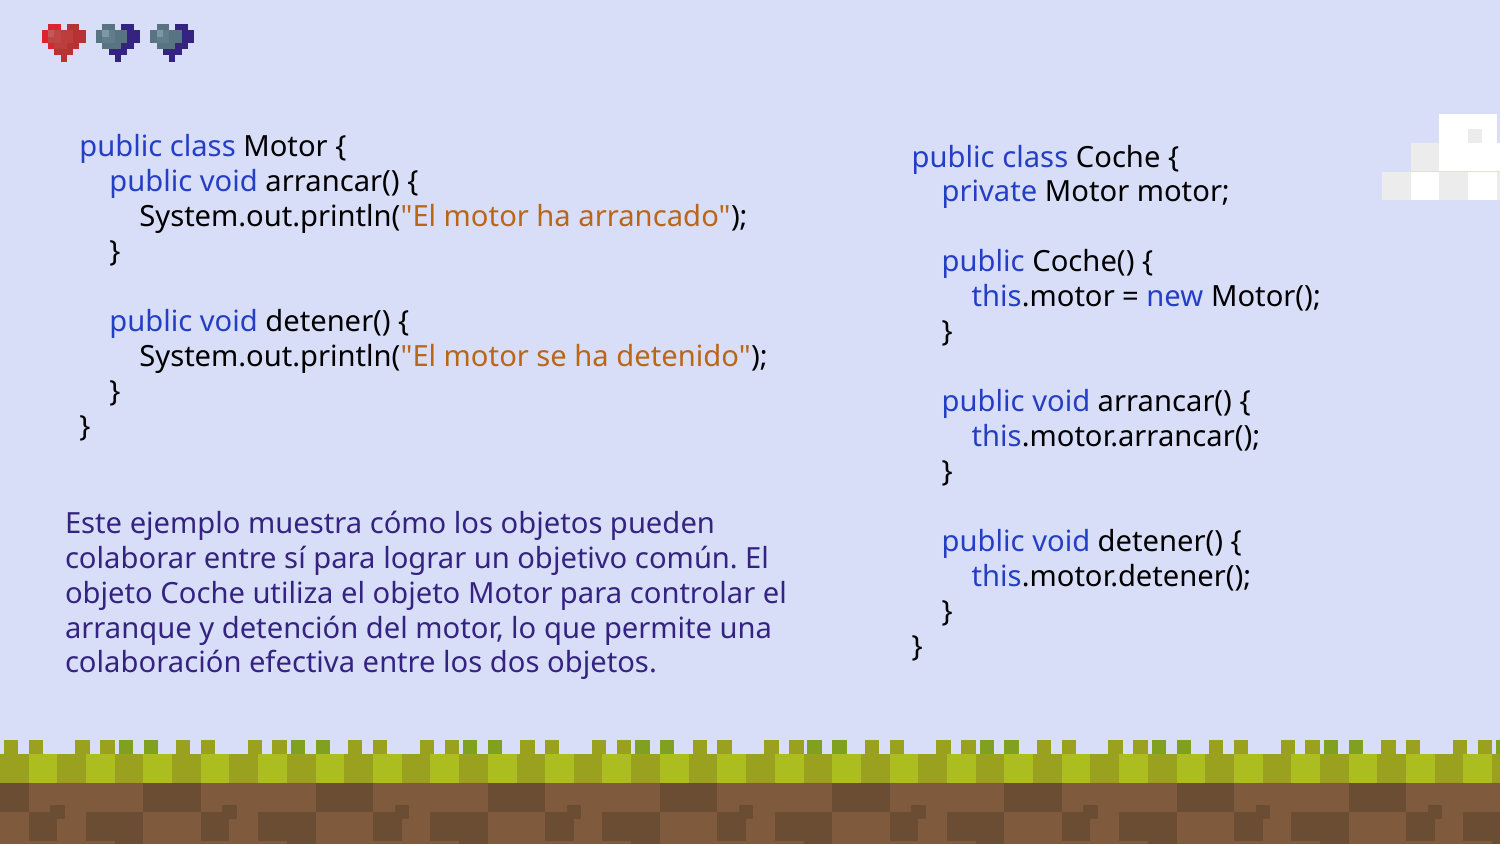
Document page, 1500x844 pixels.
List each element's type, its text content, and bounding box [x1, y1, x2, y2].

text_box public class Coche { private Motor motor; public Coche() { this.motor = new Motor(); } public void arrancar() { this.motor.arrancar(); } public void detener() { this.motor.detener(); } } [896, 130, 1378, 705]
text_box public class Motor { public void arrancar() { System.out.println("El motor ha arrancado"); } public void detener() { System.out.println("El motor se ha detenido"); } } [64, 119, 854, 450]
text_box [0, 739, 1500, 844]
text_box Este ejemplo muestra cómo los objetos pueden colaborar entre sí para lograr un objetivo común. El objeto Coche utiliza el objeto Motor para controlar el arranque y detención del motor, lo que permite una colaboración efectiva entre los dos objetos. [50, 496, 840, 687]
